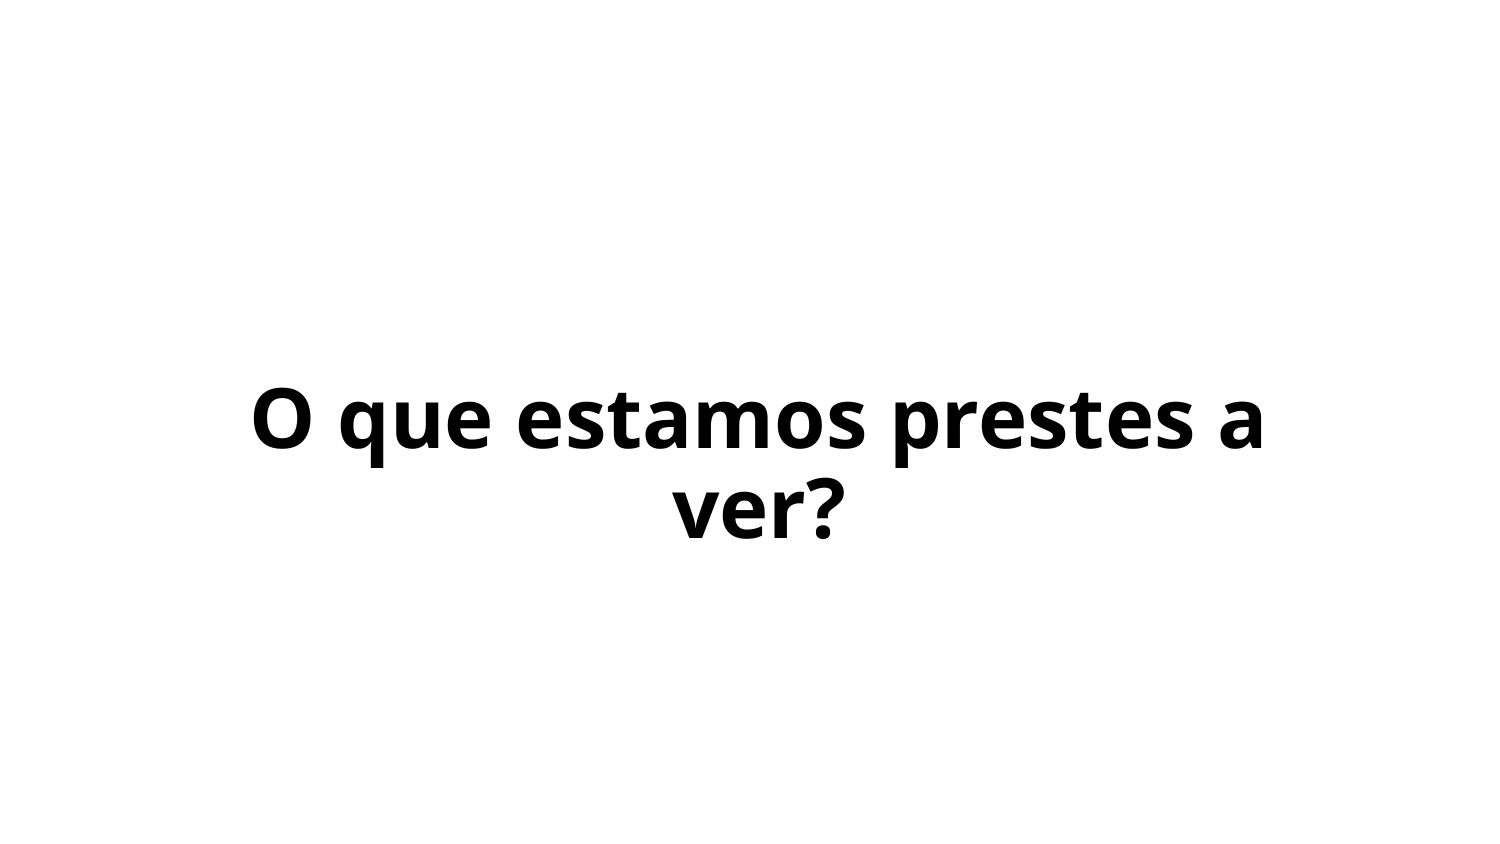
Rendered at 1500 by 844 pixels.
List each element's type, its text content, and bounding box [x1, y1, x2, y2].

text_box O que estamos prestes a ver? [142, 361, 1376, 572]
